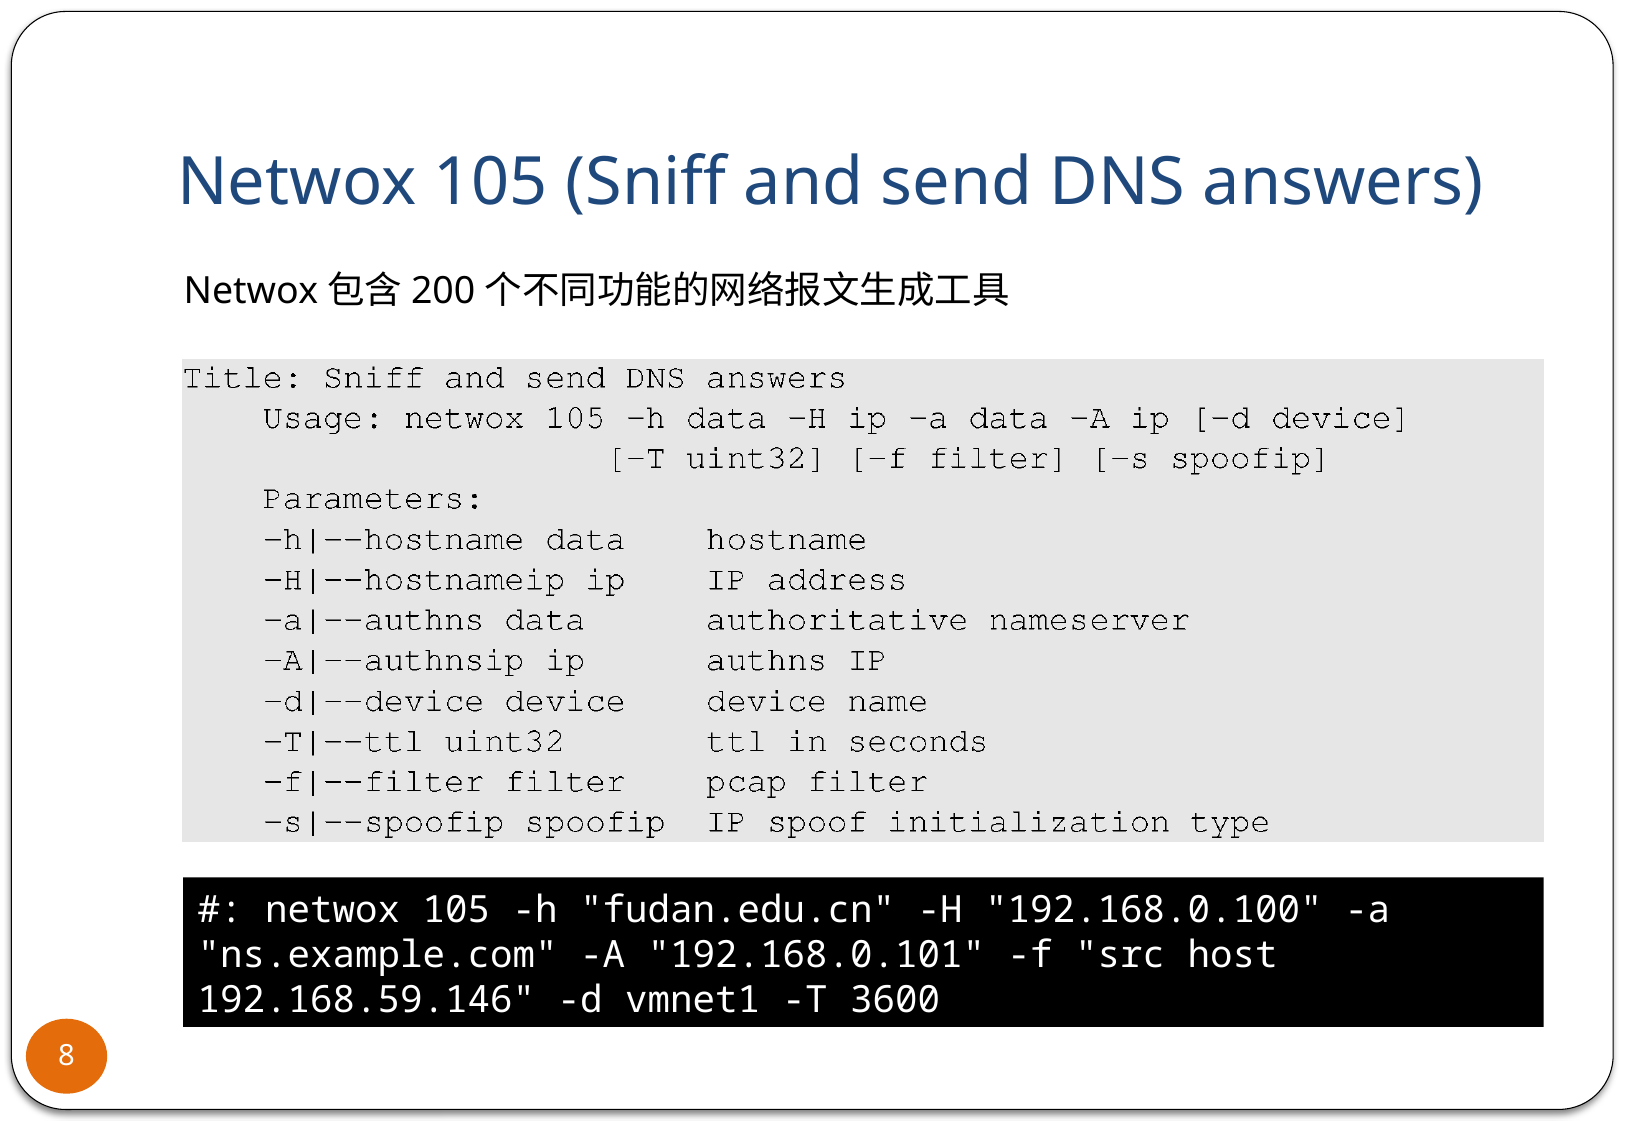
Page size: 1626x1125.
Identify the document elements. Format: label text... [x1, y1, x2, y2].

picture [172, 354, 1544, 842]
text_box Netwox包含200个不同功能的网络报文生成工具 [168, 258, 1107, 319]
text_box #: netwox 105 -h "fudan.edu.cn" -H "192.168.0.100" -a "ns.example.com" -A "192.168.0.101" -f "src host 192.168.59.146" -d vmnet1 -T 3600 [183, 877, 1544, 1027]
slide_number 8 [25, 1018, 108, 1094]
title Netwox 105 (Sniff and send DNS answers) [162, 45, 1544, 233]
